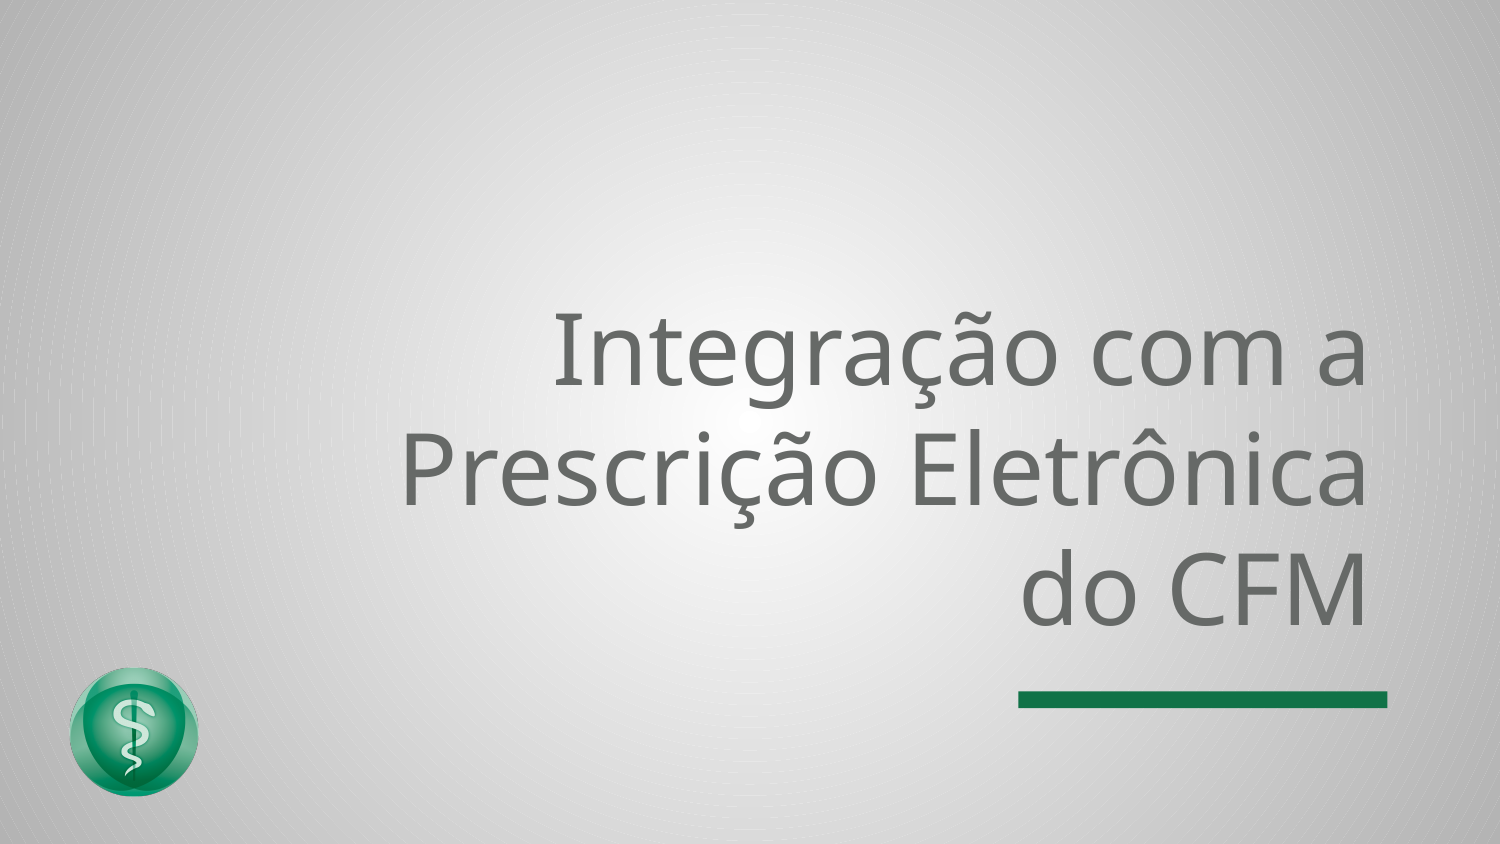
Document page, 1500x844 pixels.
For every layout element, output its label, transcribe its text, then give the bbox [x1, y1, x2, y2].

picture [62, 659, 206, 804]
title Integração com a Prescrição Eletrônica do CFM [366, 364, 1388, 661]
